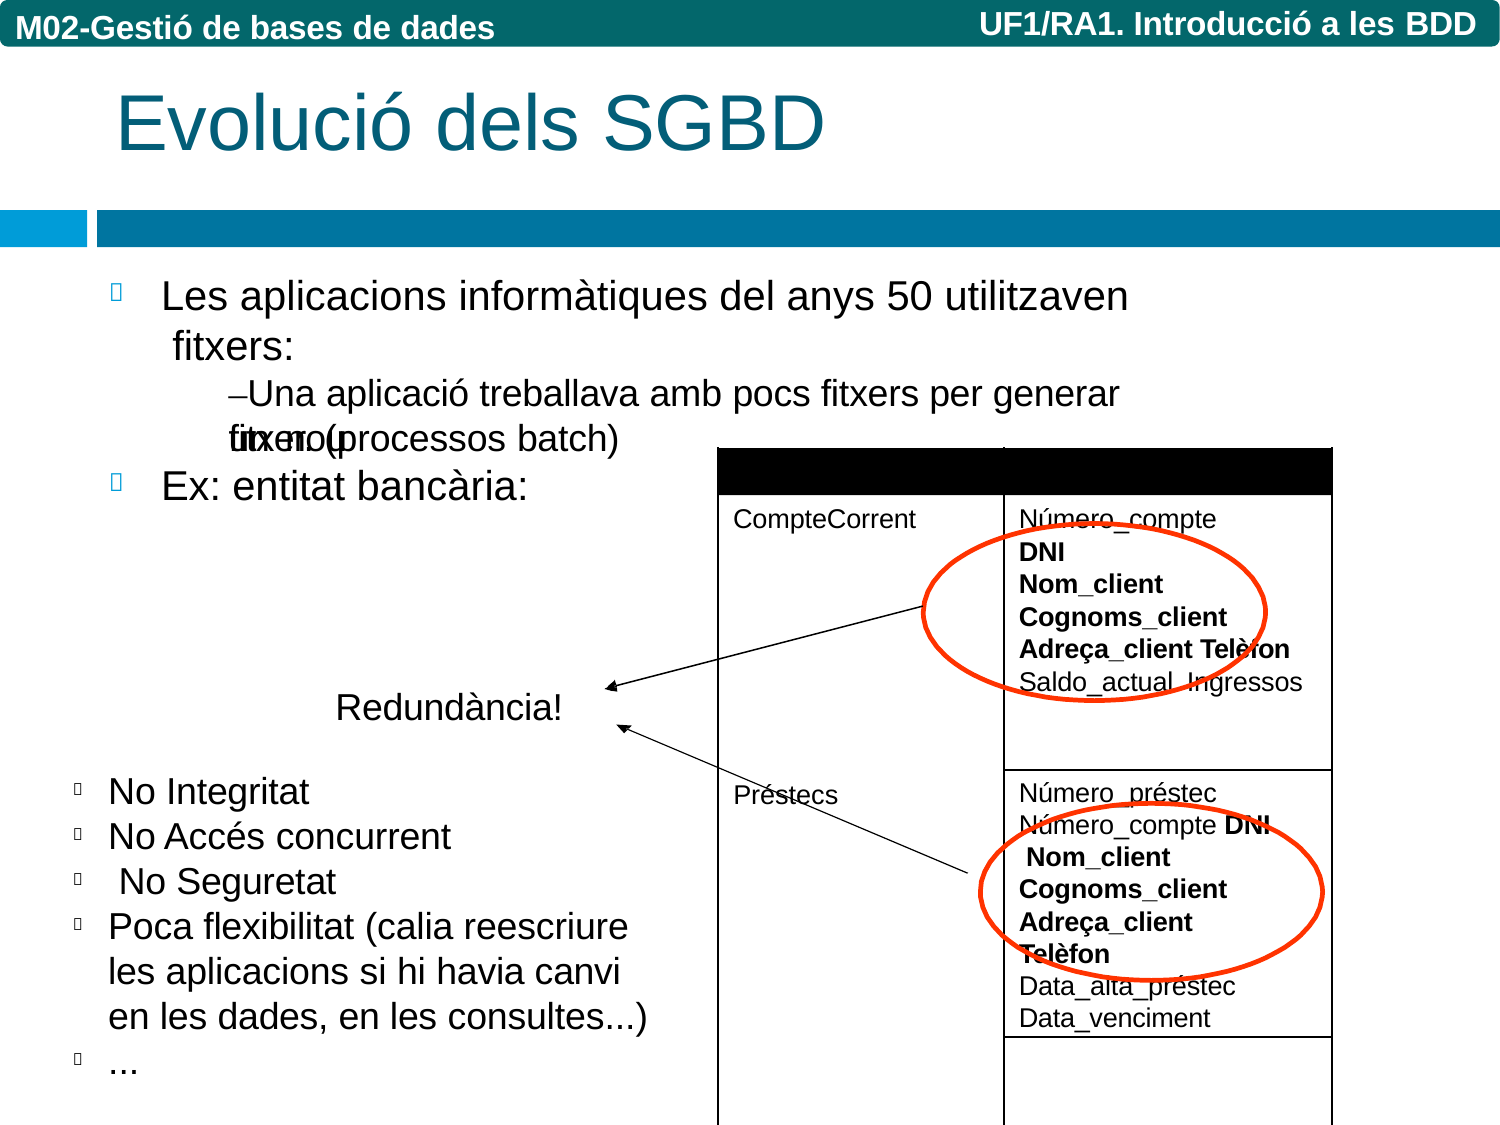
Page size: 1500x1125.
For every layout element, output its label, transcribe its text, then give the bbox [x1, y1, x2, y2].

text_box M02-Gestió de bases de dades [12, 4, 501, 47]
text_box  [70, 866, 88, 889]
text_box CompteCorrent [730, 499, 920, 535]
text_box  [70, 821, 88, 844]
text_box  [70, 776, 88, 799]
text_box [923, 523, 1266, 701]
text_box Préstecs [731, 775, 814, 810]
title Evolució dels SGBD [113, 69, 831, 260]
text_box [1003, 770, 1333, 1037]
text_box Redundància! [333, 680, 568, 728]
text_box [616, 605, 924, 687]
text_box No Integritat No Accés concurrent No Seguretat Poca flexibilitat (calia reescriure les aplicacions si hi havia canvi en les dades, en les consultes...) ... [106, 764, 656, 1082]
text_box Número_préstec Número_compte DNI Nom_client Cognoms_client Adreça_client Telèfon Data_alta_préstec Data_venciment [1004, 774, 1332, 1034]
text_box  [70, 911, 88, 934]
text_box UF1/RA1. Introducció a les BDD [977, 0, 1484, 42]
text_box  [70, 1046, 88, 1069]
text_box [980, 803, 1323, 981]
text_box [719, 459, 1003, 496]
text_box  [106, 464, 134, 497]
text_box fitxer. (processos batch) Ex: entitat bancària: [158, 411, 628, 509]
text_box Número_compte DNI Nom_client Cognoms_client Adreça_client Telèfon Saldo_actual Ingressos [1004, 499, 1332, 697]
text_box Les aplicacions informàtiques del anys 50 utilitzaven fitxers: –Una aplicació treballava amb pocs fitxers per generar un nou [158, 266, 1260, 459]
text_box [604, 679, 618, 692]
text_box [616, 724, 632, 734]
text_box  [106, 274, 134, 307]
text_box Préstecs [738, 774, 841, 810]
text_box [1004, 448, 1332, 496]
